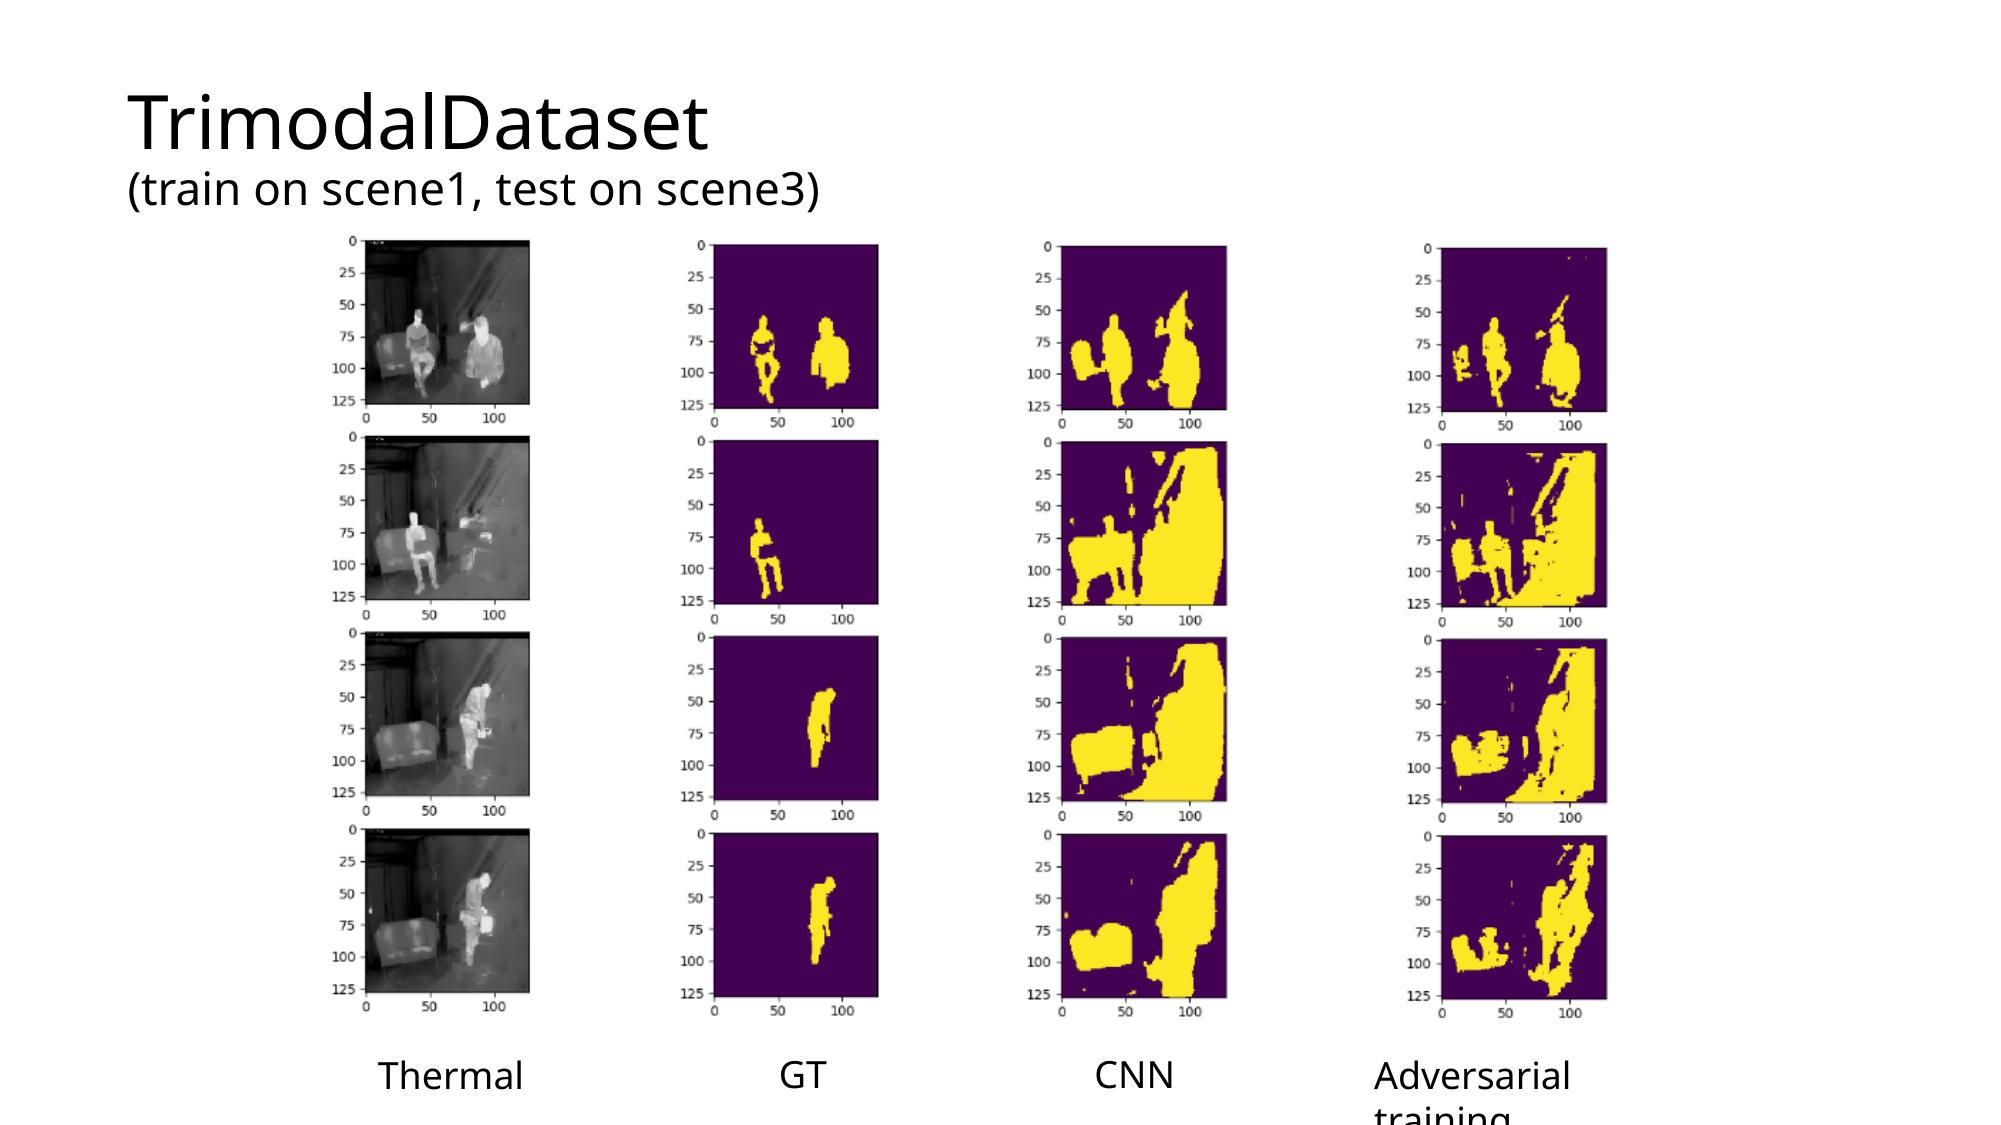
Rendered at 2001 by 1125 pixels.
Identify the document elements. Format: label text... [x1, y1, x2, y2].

picture [999, 222, 1259, 1045]
text_box CNN [1038, 1045, 1232, 1104]
picture [1396, 224, 1635, 1045]
title TrimodalDataset (train on scene1, test on scene3) [112, 76, 1838, 225]
picture [317, 222, 557, 1037]
text_box GT [706, 1043, 900, 1104]
picture [674, 222, 900, 1037]
text_box Thermal [363, 1044, 557, 1105]
text_box Adversarial training [1359, 1044, 1713, 1125]
